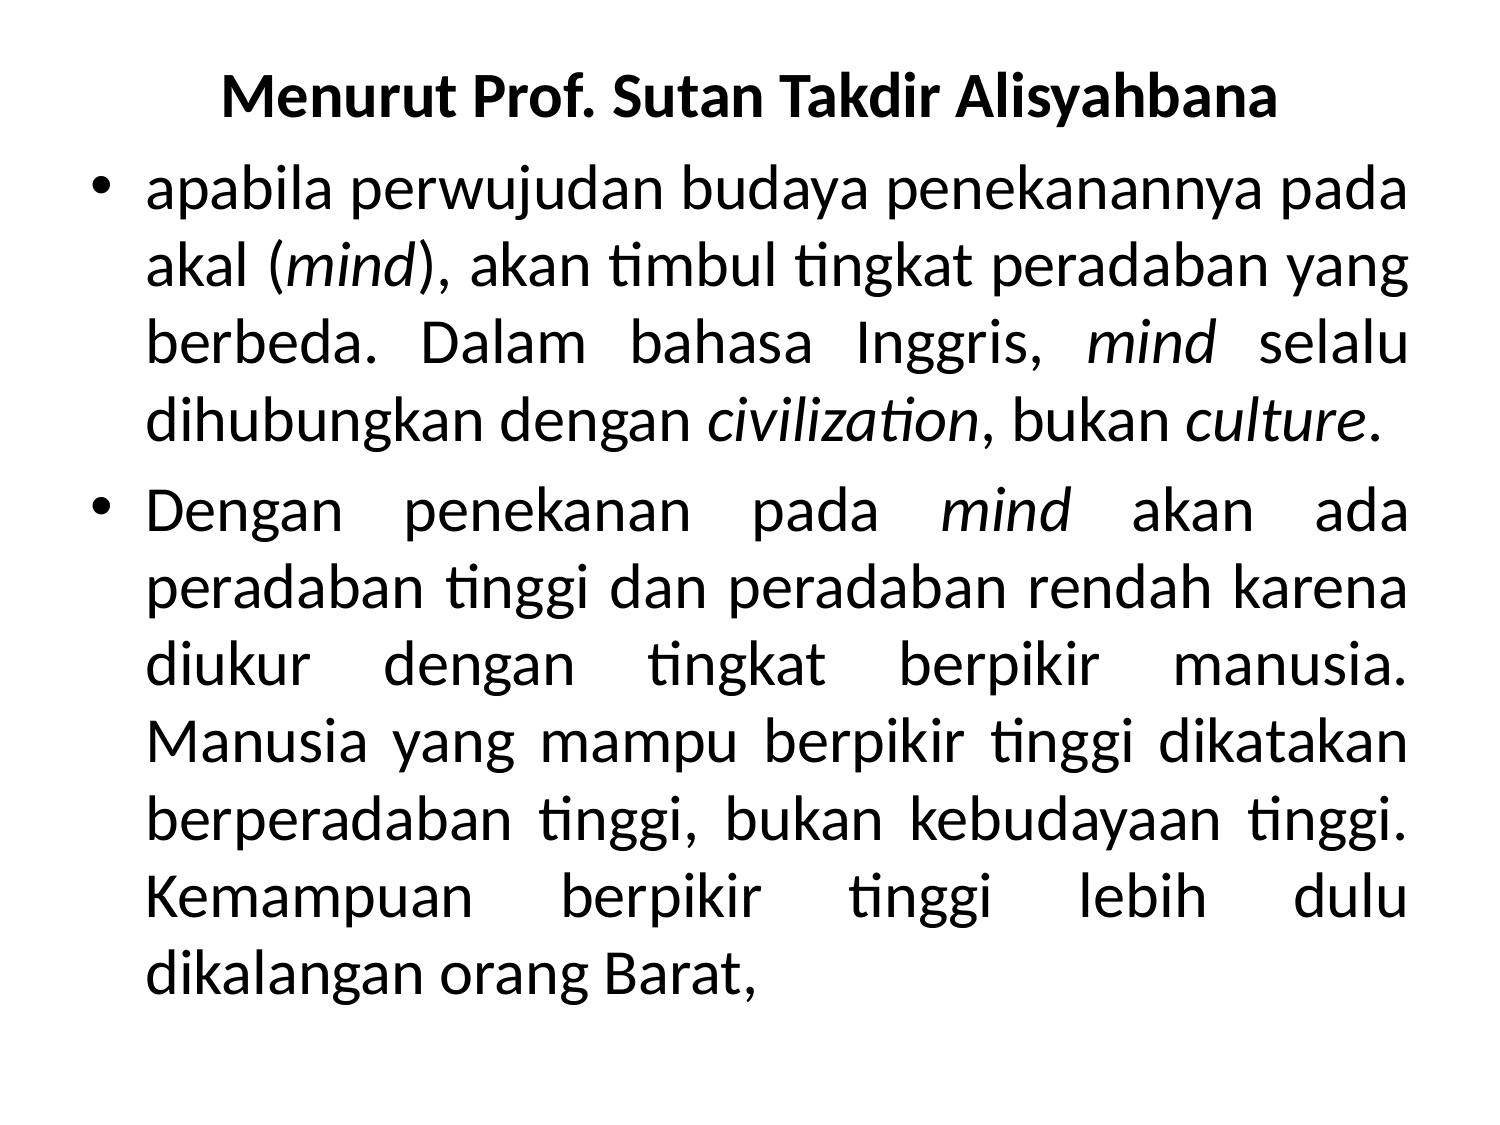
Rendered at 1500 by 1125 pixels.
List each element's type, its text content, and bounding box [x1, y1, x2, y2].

list apabila perwujudan budaya penekanannya pada akal (mind), akan timbul tingkat peradaban yang berbeda. Dalam bahasa Inggris, mind selalu dihubungkan dengan civilization, bukan culture. Dengan penekanan pada mind akan ada peradaban tinggi dan peradaban rendah karena diukur dengan tingkat berpikir manusia. Manusia yang mampu berpikir tinggi dikatakan berperadaban tinggi, bukan kebudayaan tinggi. Kemampuan berpikir tinggi lebih dulu dikalangan orang Barat, [75, 137, 1425, 1100]
title Menurut Prof. Sutan Takdir Alisyahbana [75, 45, 1425, 137]
